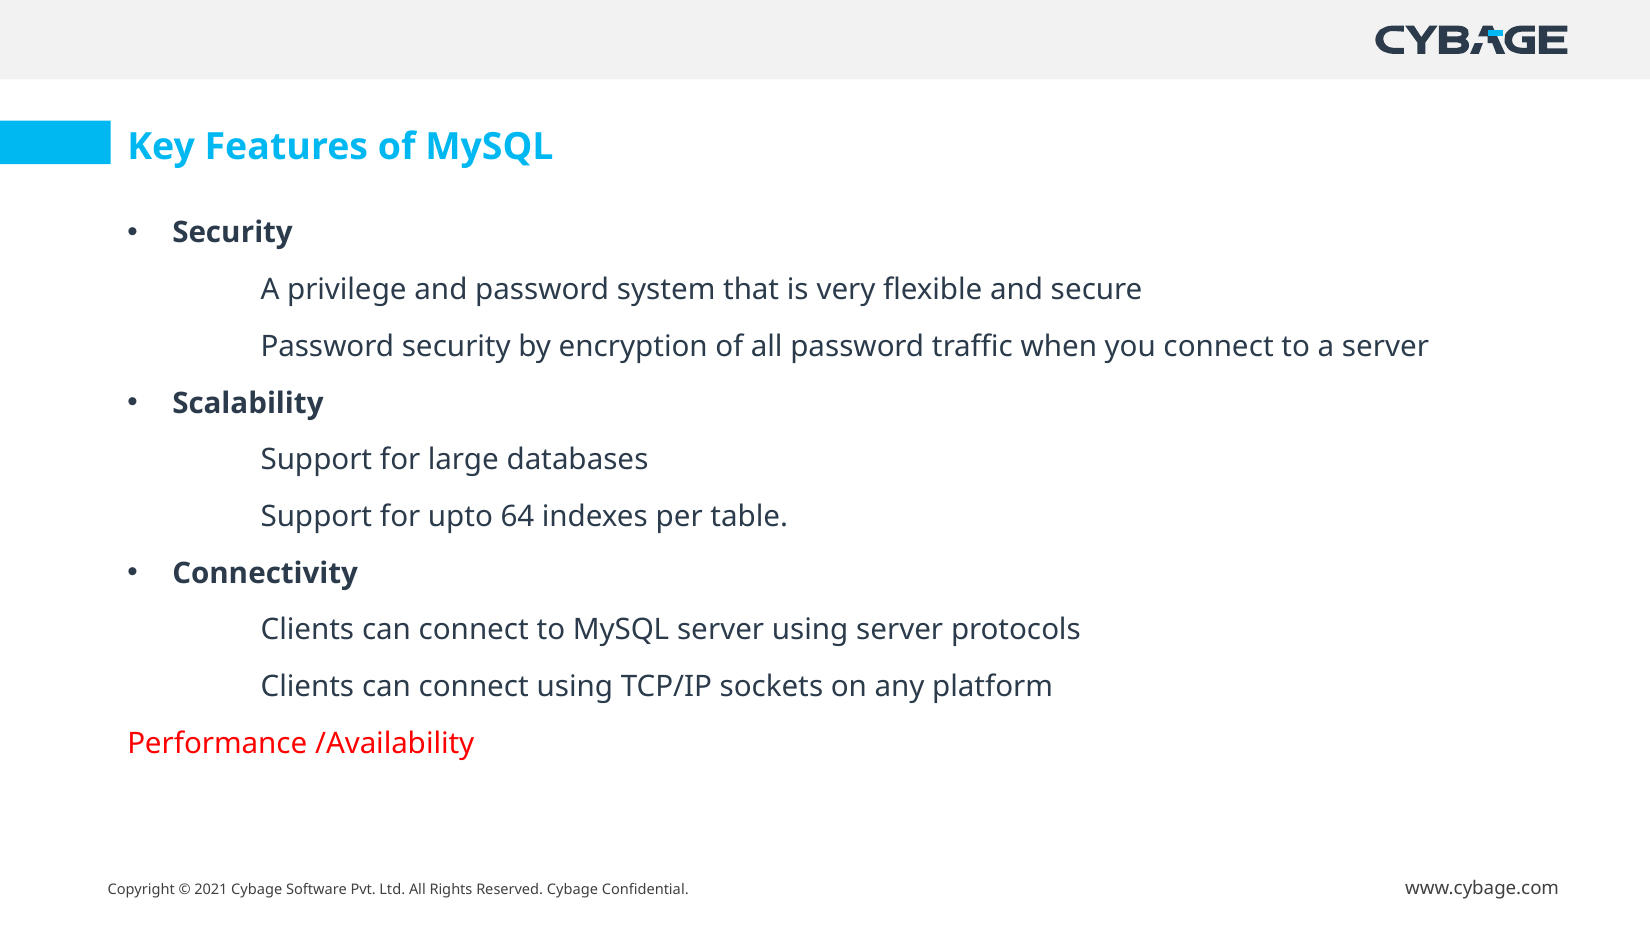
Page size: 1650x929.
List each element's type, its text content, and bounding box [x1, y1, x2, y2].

text_box Key Features of MySQL [110, 114, 775, 183]
text_box [0, 118, 110, 166]
text_box Security A privilege and password system that is very flexible and secure Password security by encryption of all password traffic when you connect to a server Scalability Support for large databases Support for upto 64 indexes per table. Connectivity Clients can connect to MySQL server using server protocols Clients can connect using TCP/IP sockets on any platform Performance /Availability [110, 183, 1511, 772]
